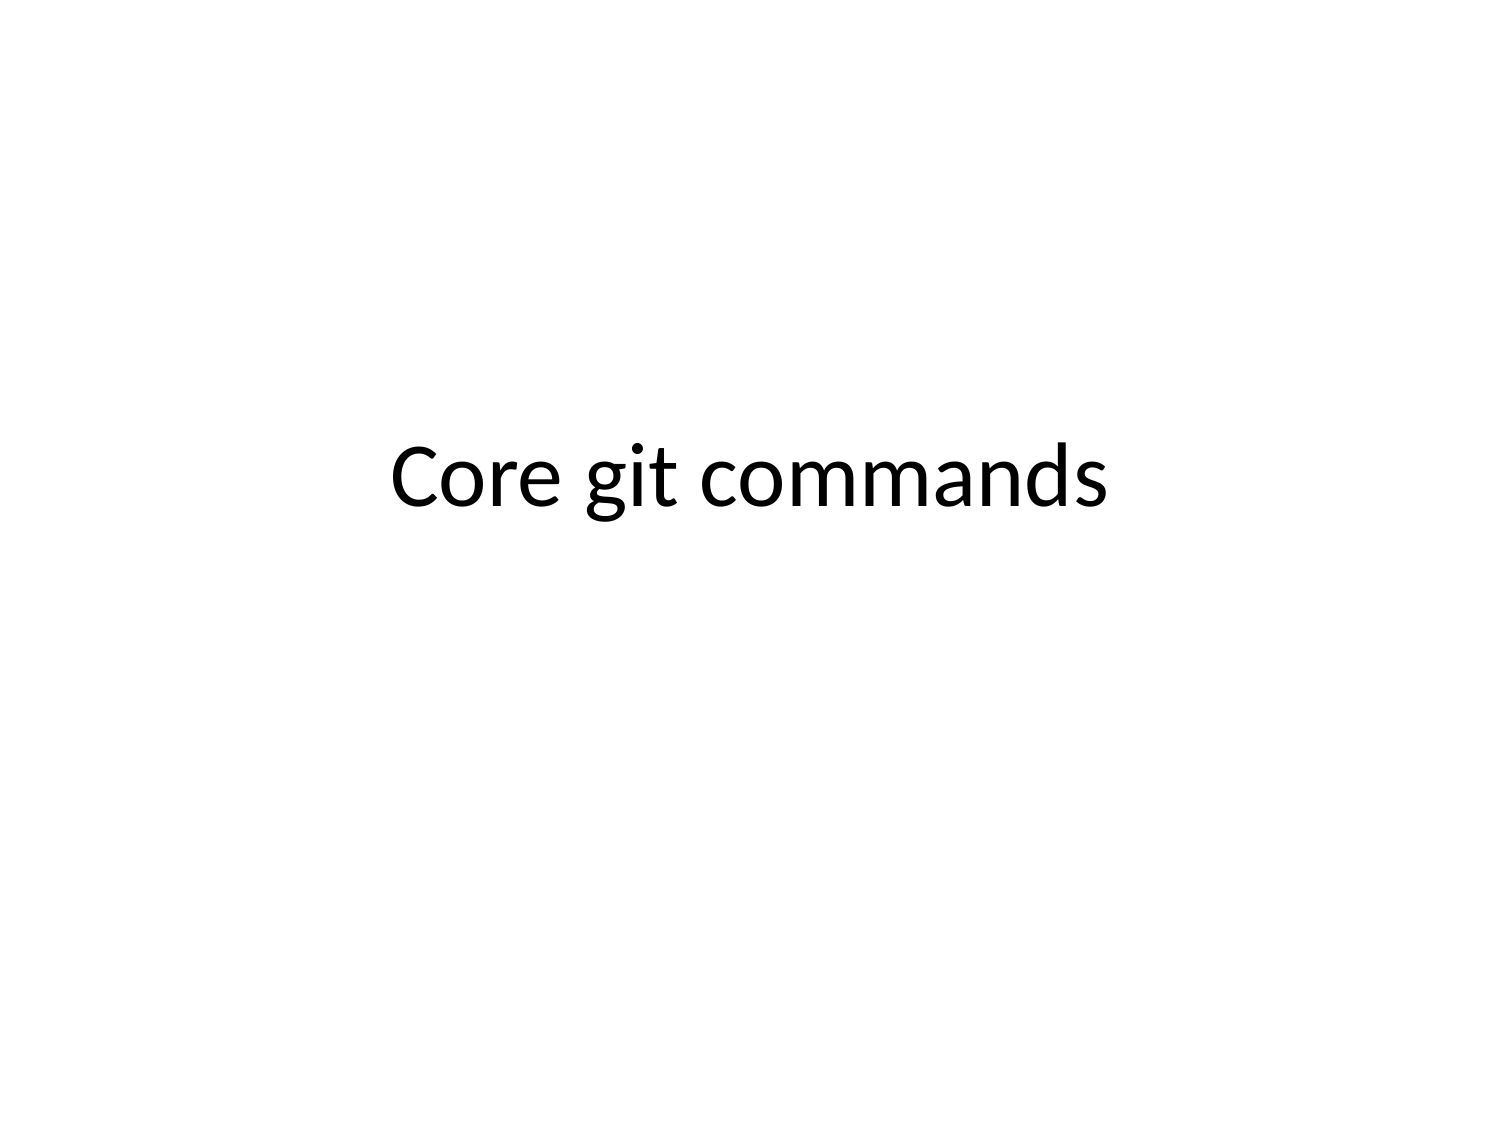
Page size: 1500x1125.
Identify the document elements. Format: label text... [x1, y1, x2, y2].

title Core git commands [112, 349, 1388, 591]
